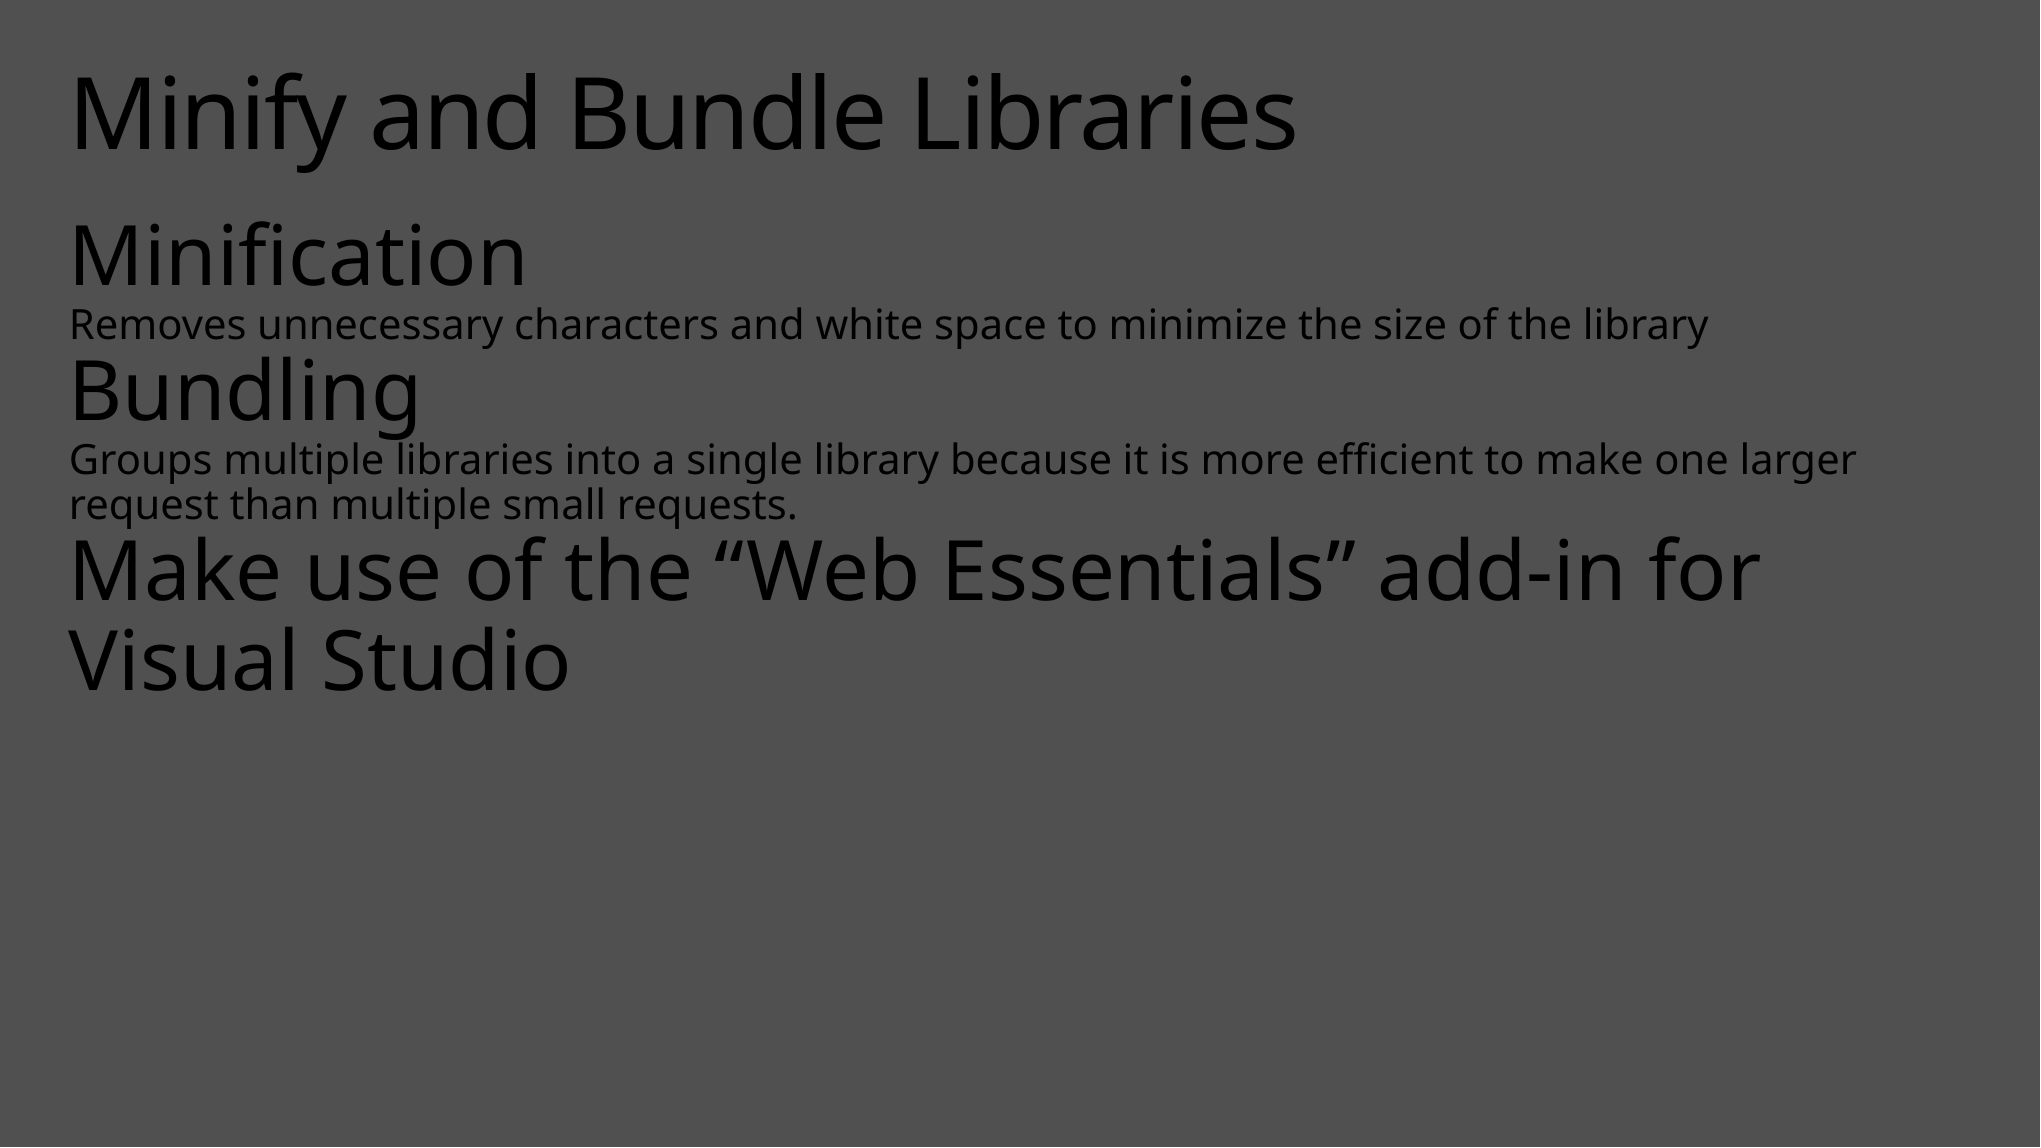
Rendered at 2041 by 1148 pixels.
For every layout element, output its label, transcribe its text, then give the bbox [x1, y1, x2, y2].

list Minification Removes unnecessary characters and white space to minimize the size of the library Bundling Groups multiple libraries into a single library because it is more efficient to make one larger request than multiple small requests. Make use of the “Web Essentials” add-in for Visual Studio [45, 198, 1996, 999]
title Minify and Bundle Libraries [45, 48, 1996, 198]
